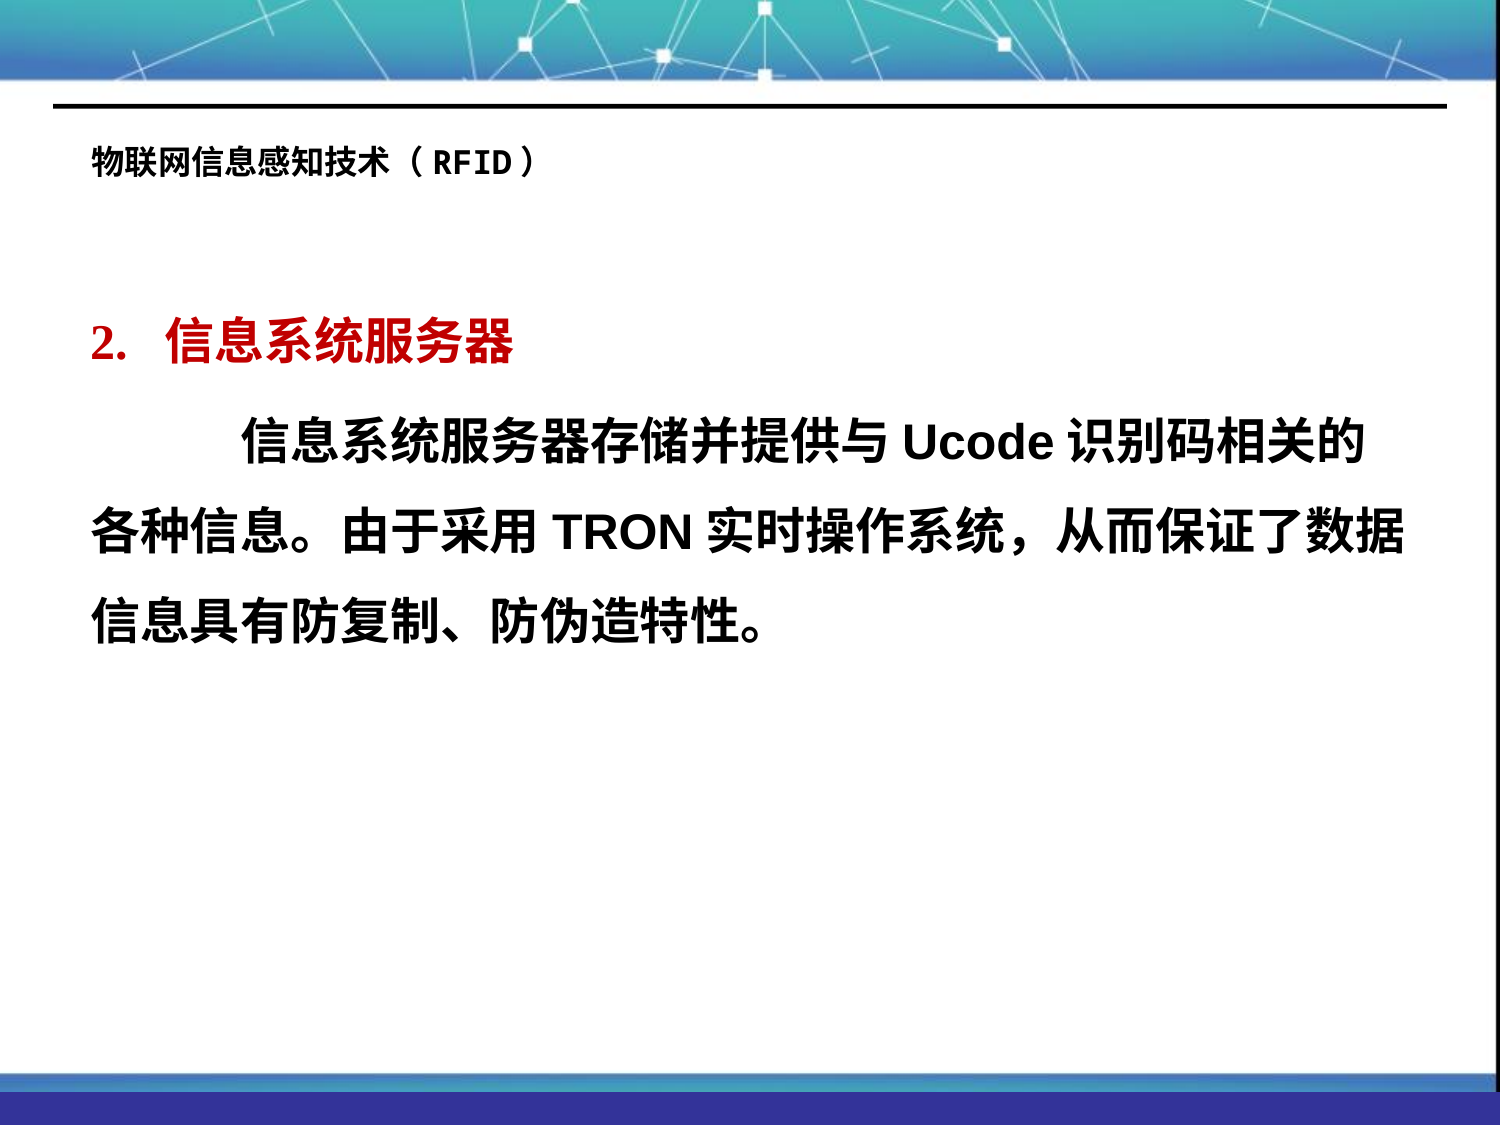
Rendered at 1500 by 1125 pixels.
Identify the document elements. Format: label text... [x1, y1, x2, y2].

title 物联网信息感知技术（RFID） [76, 107, 1428, 221]
title 物联网信息感知技术（RFID） [76, 101, 1428, 106]
picture [0, 0, 1500, 1093]
text_box [0, 1093, 1500, 1125]
list 2. 信息系统服务器 信息系统服务器存储并提供与Ucode识别码相关的各种信息。由于采用TRON实时操作系统，从而保证了数据信息具有防复制、防伪造特性。 [74, 231, 1426, 1006]
